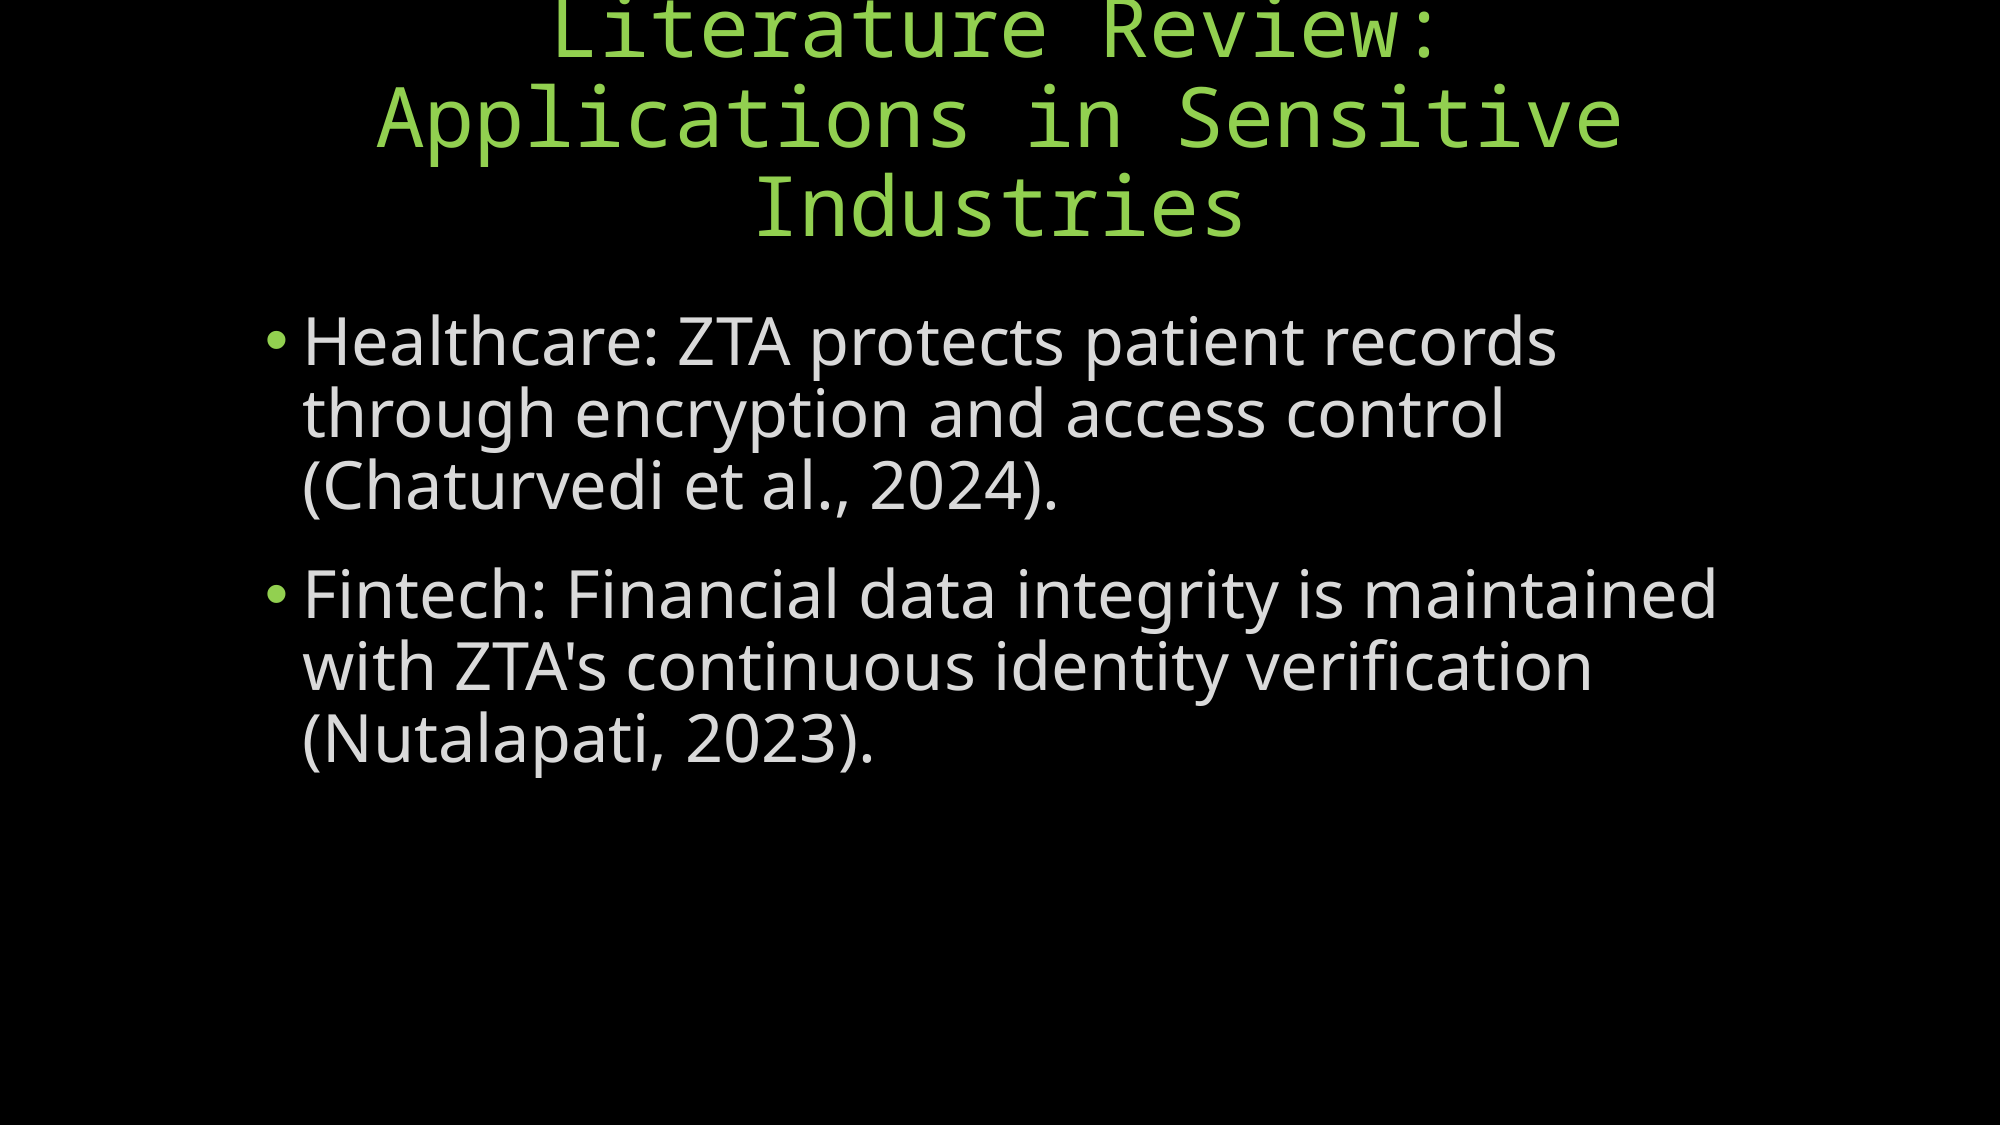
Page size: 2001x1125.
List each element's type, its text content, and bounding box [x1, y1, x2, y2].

title Literature Review: Applications in Sensitive Industries [249, 75, 1750, 263]
list Healthcare: ZTA protects patient records through encryption and access control (Chaturvedi et al., 2024). Fintech: Financial data integrity is maintained with ZTA's continuous identity verification (Nutalapati, 2023). [249, 299, 1750, 1000]
